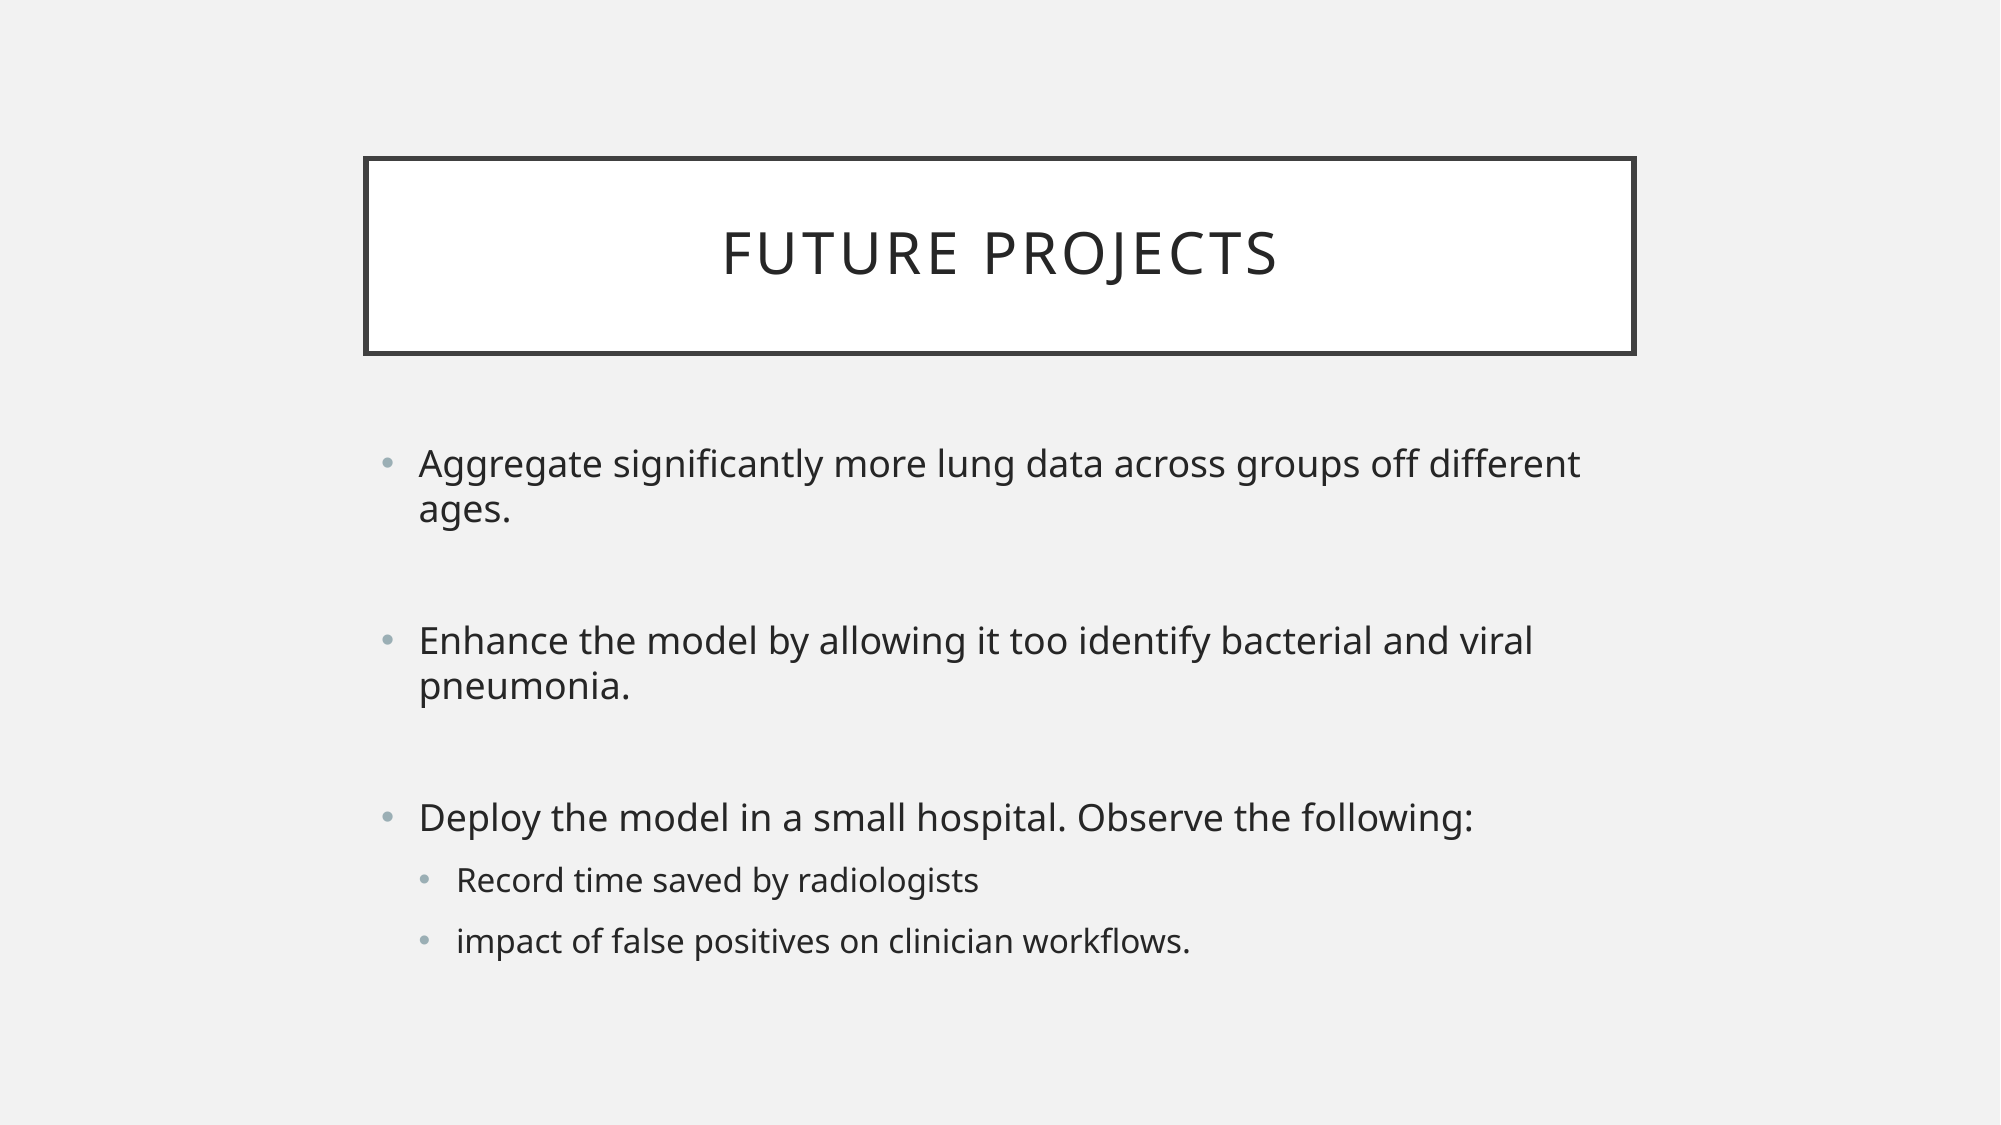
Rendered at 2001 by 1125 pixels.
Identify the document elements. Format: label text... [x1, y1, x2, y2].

title Future Projects [363, 156, 1637, 356]
list Aggregate significantly more lung data across groups off different ages. Enhance the model by allowing it too identify bacterial and viral pneumonia. Deploy the model in a small hospital. Observe the following: Record time saved by radiologists impact of false positives on clinician workflows. [366, 432, 1634, 942]
